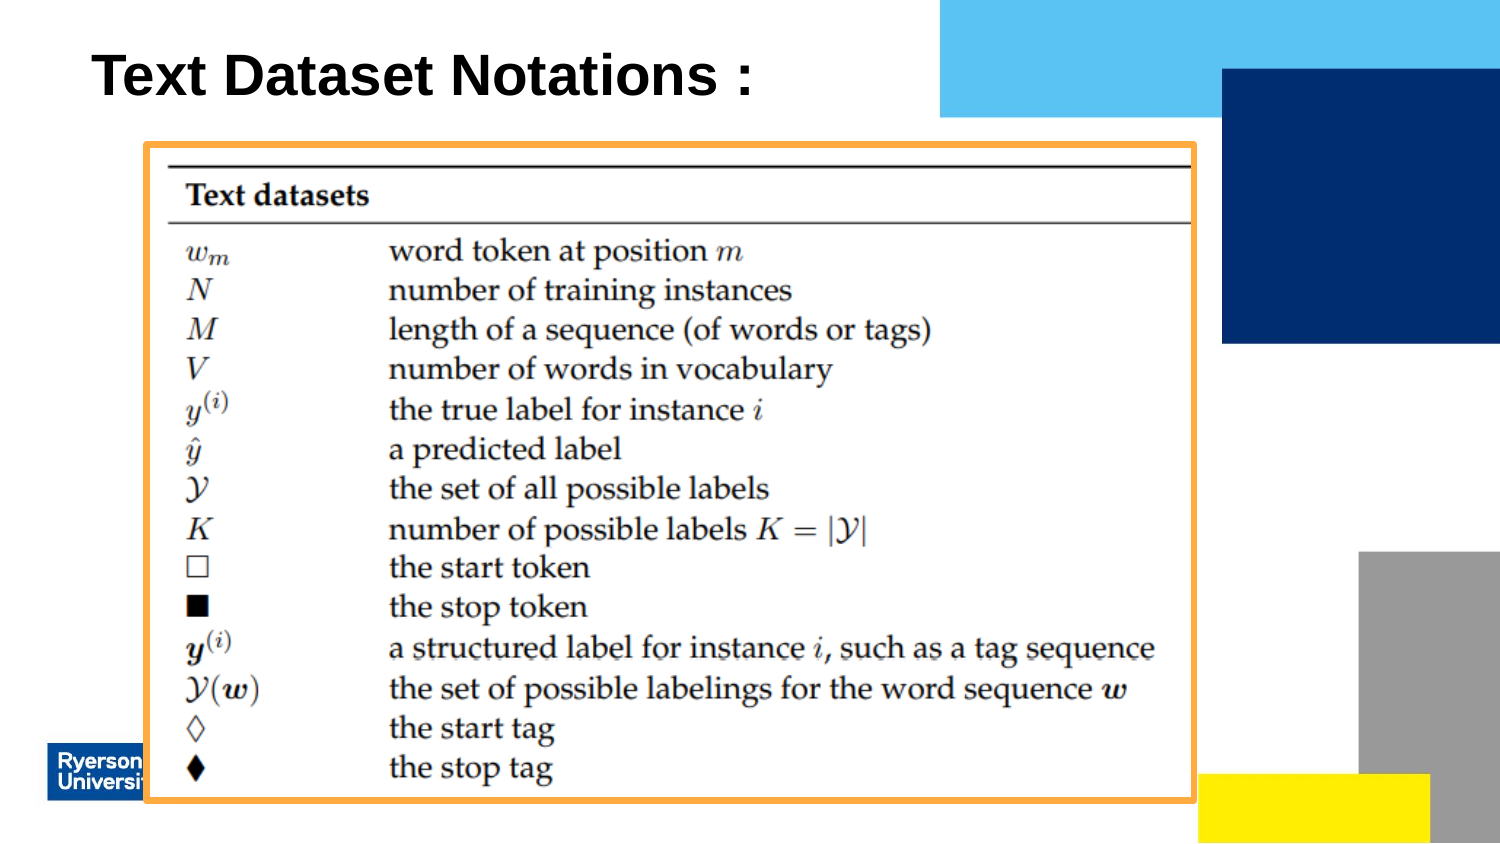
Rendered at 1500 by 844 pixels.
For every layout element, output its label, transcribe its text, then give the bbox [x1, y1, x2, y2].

picture [0, 0, 1500, 844]
title Text Dataset Notations : [76, 11, 1067, 106]
